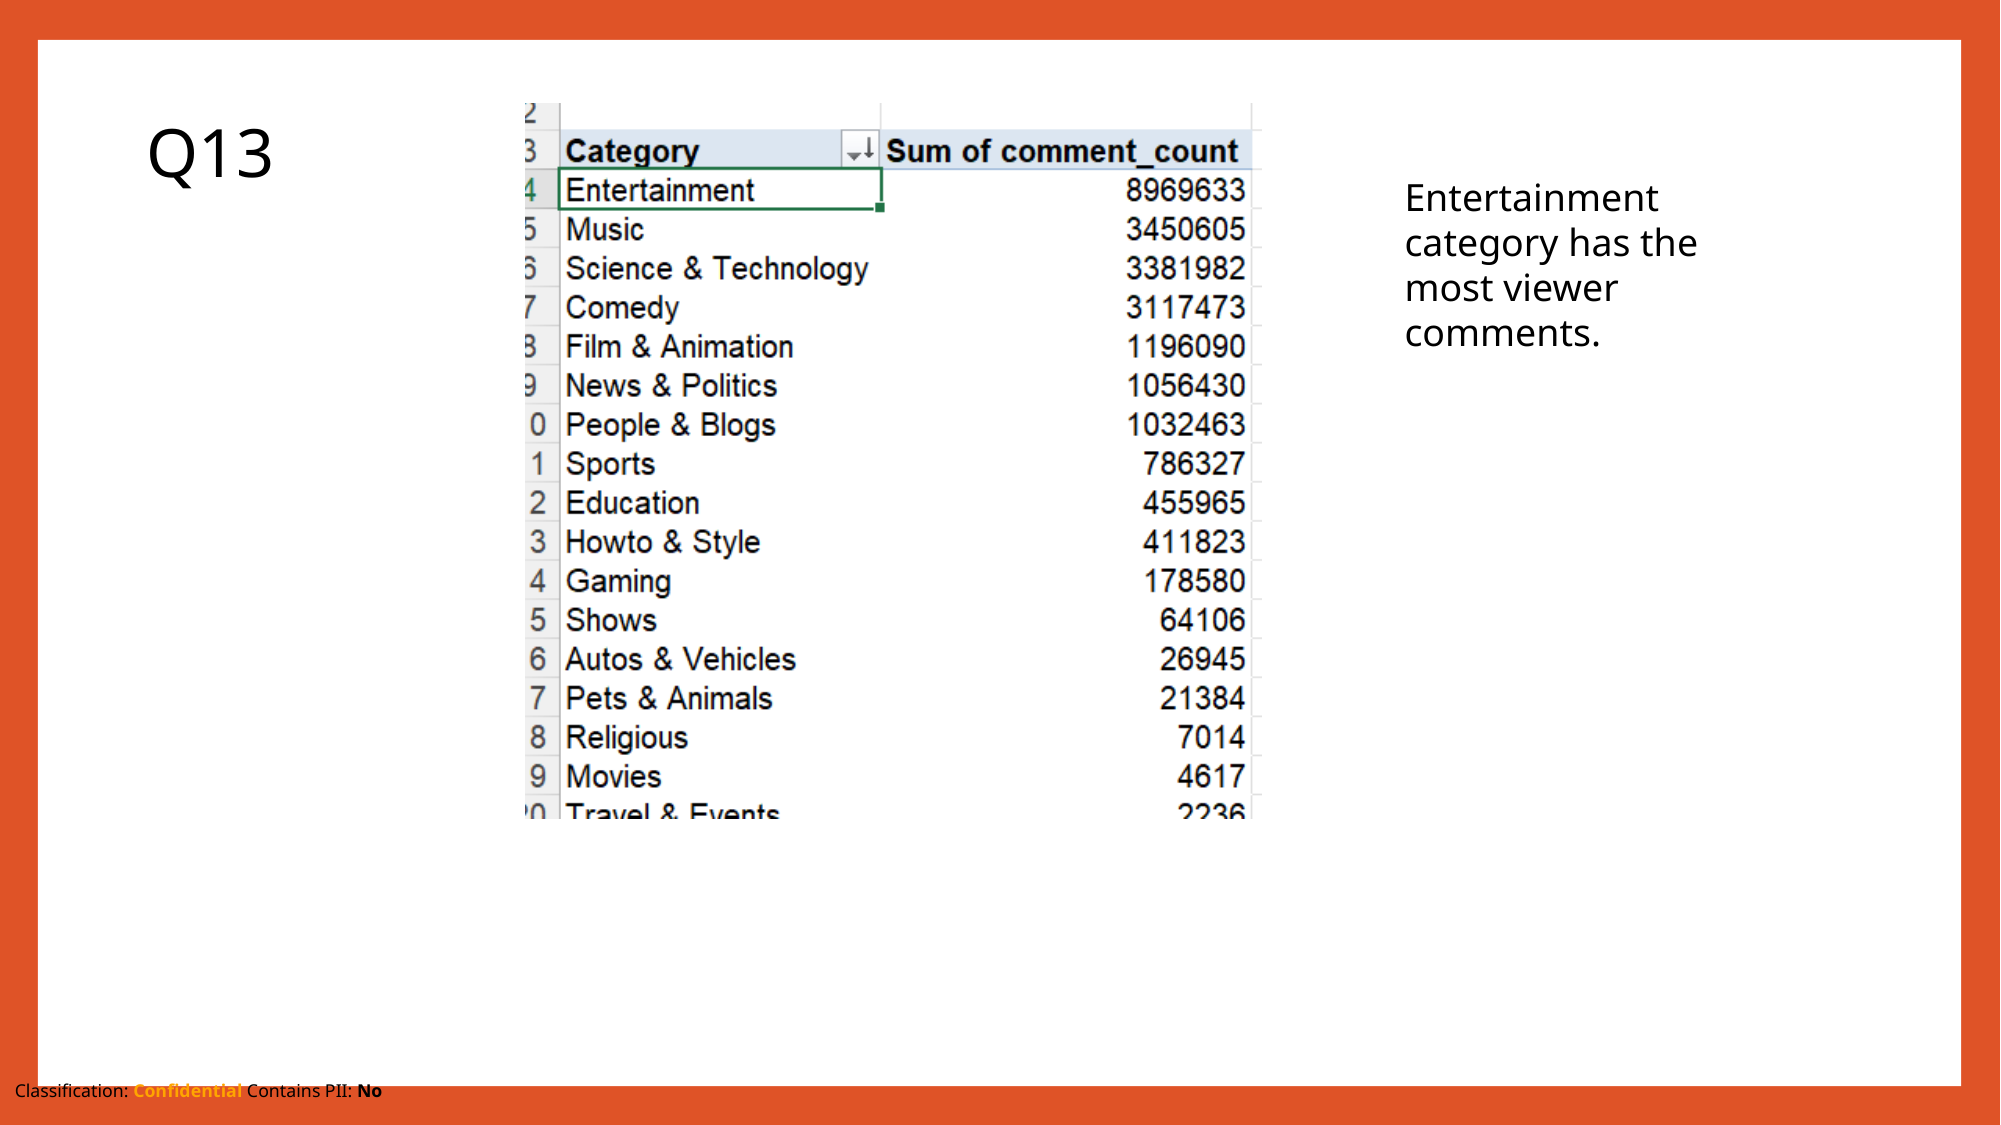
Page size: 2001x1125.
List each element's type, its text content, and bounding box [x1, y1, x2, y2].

text_box Entertainment category has the most viewer comments. [1389, 166, 1769, 362]
text_box Q13 [131, 103, 304, 198]
picture [524, 102, 1262, 820]
